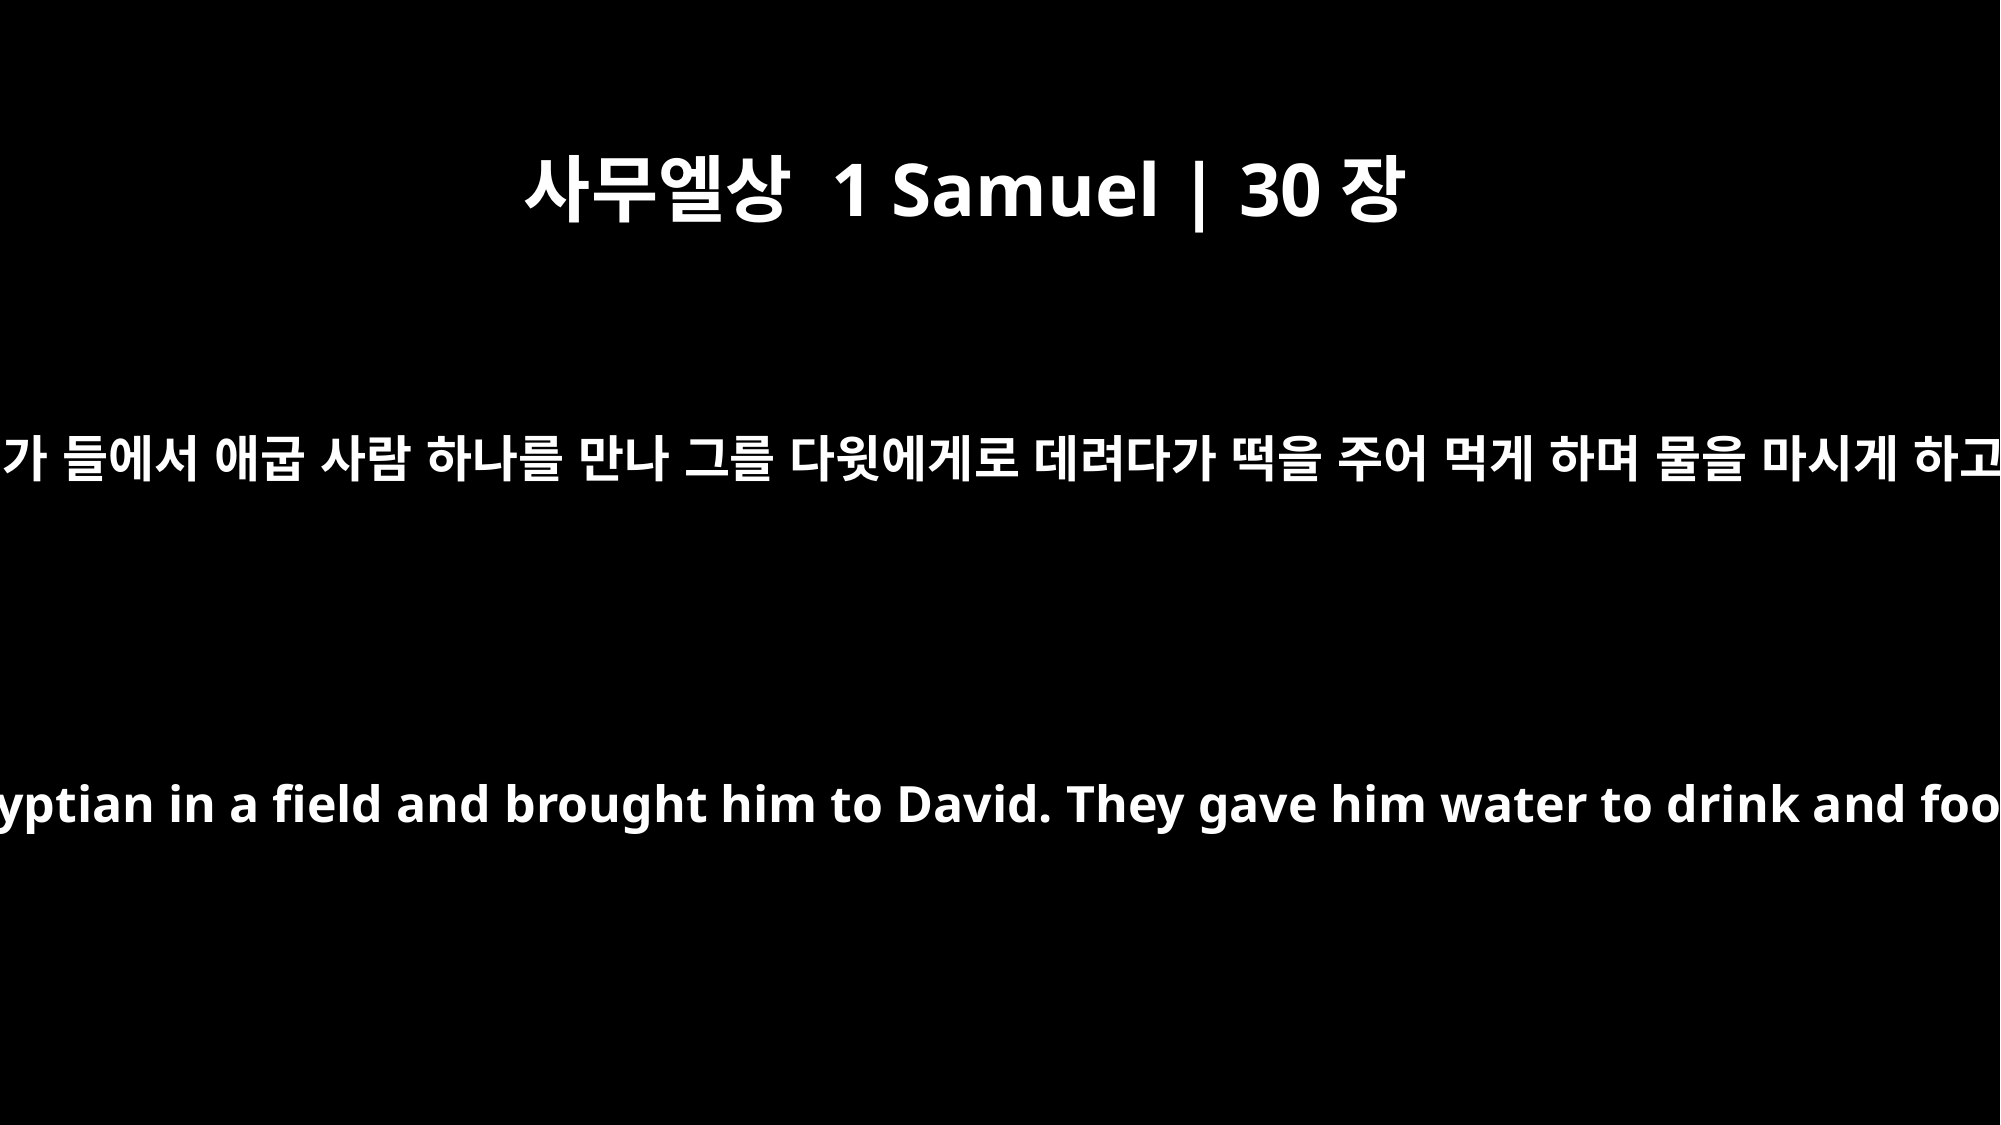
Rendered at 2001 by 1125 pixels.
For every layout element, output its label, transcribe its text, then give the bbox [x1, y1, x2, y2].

text_box 11 무리가 들에서 애굽 사람 하나를 만나 그를 다윗에게로 데려다가 떡을 주어 먹게 하며 물을 마시게 하고 [0, 359, 2000, 495]
text_box 사무엘상 1 Samuel | 30장 [509, 136, 1423, 239]
text_box They found an Egyptian in a field and brought him to David. They gave him water to drink and food to eat -- [0, 764, 2000, 840]
